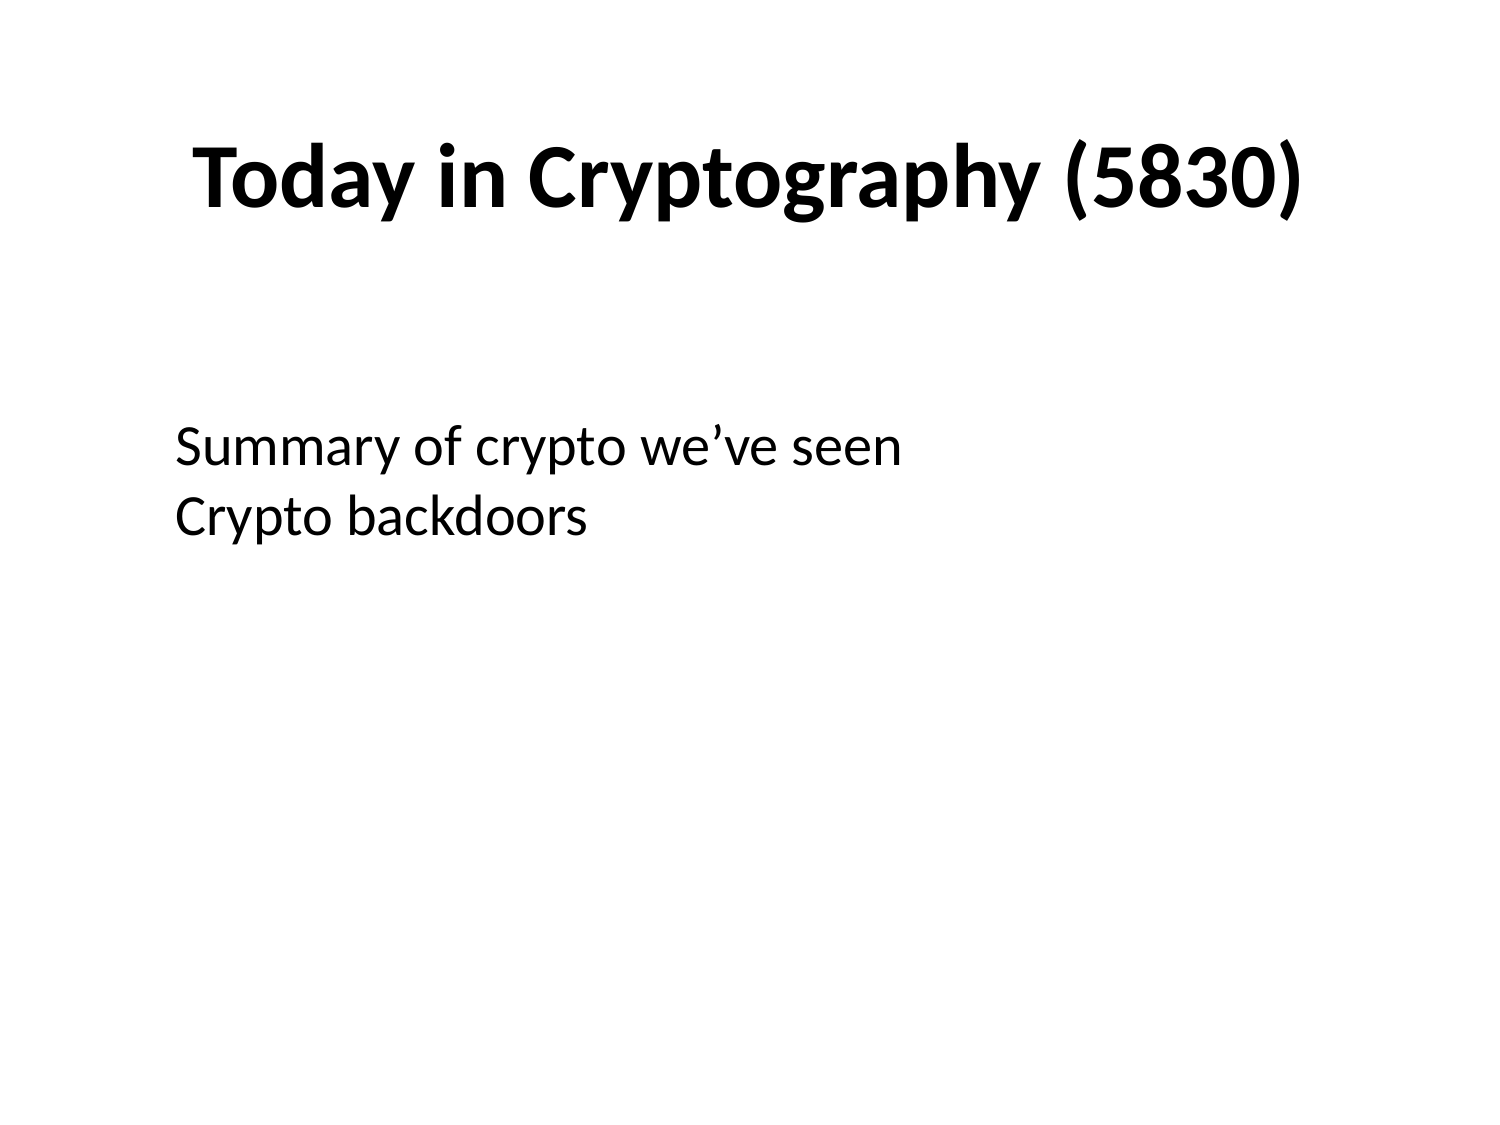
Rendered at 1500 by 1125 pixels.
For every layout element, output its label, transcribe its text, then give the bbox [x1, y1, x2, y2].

text_box Summary of crypto we’ve seen Crypto backdoors [160, 399, 919, 555]
title Today in Cryptography (5830) [112, 50, 1388, 292]
